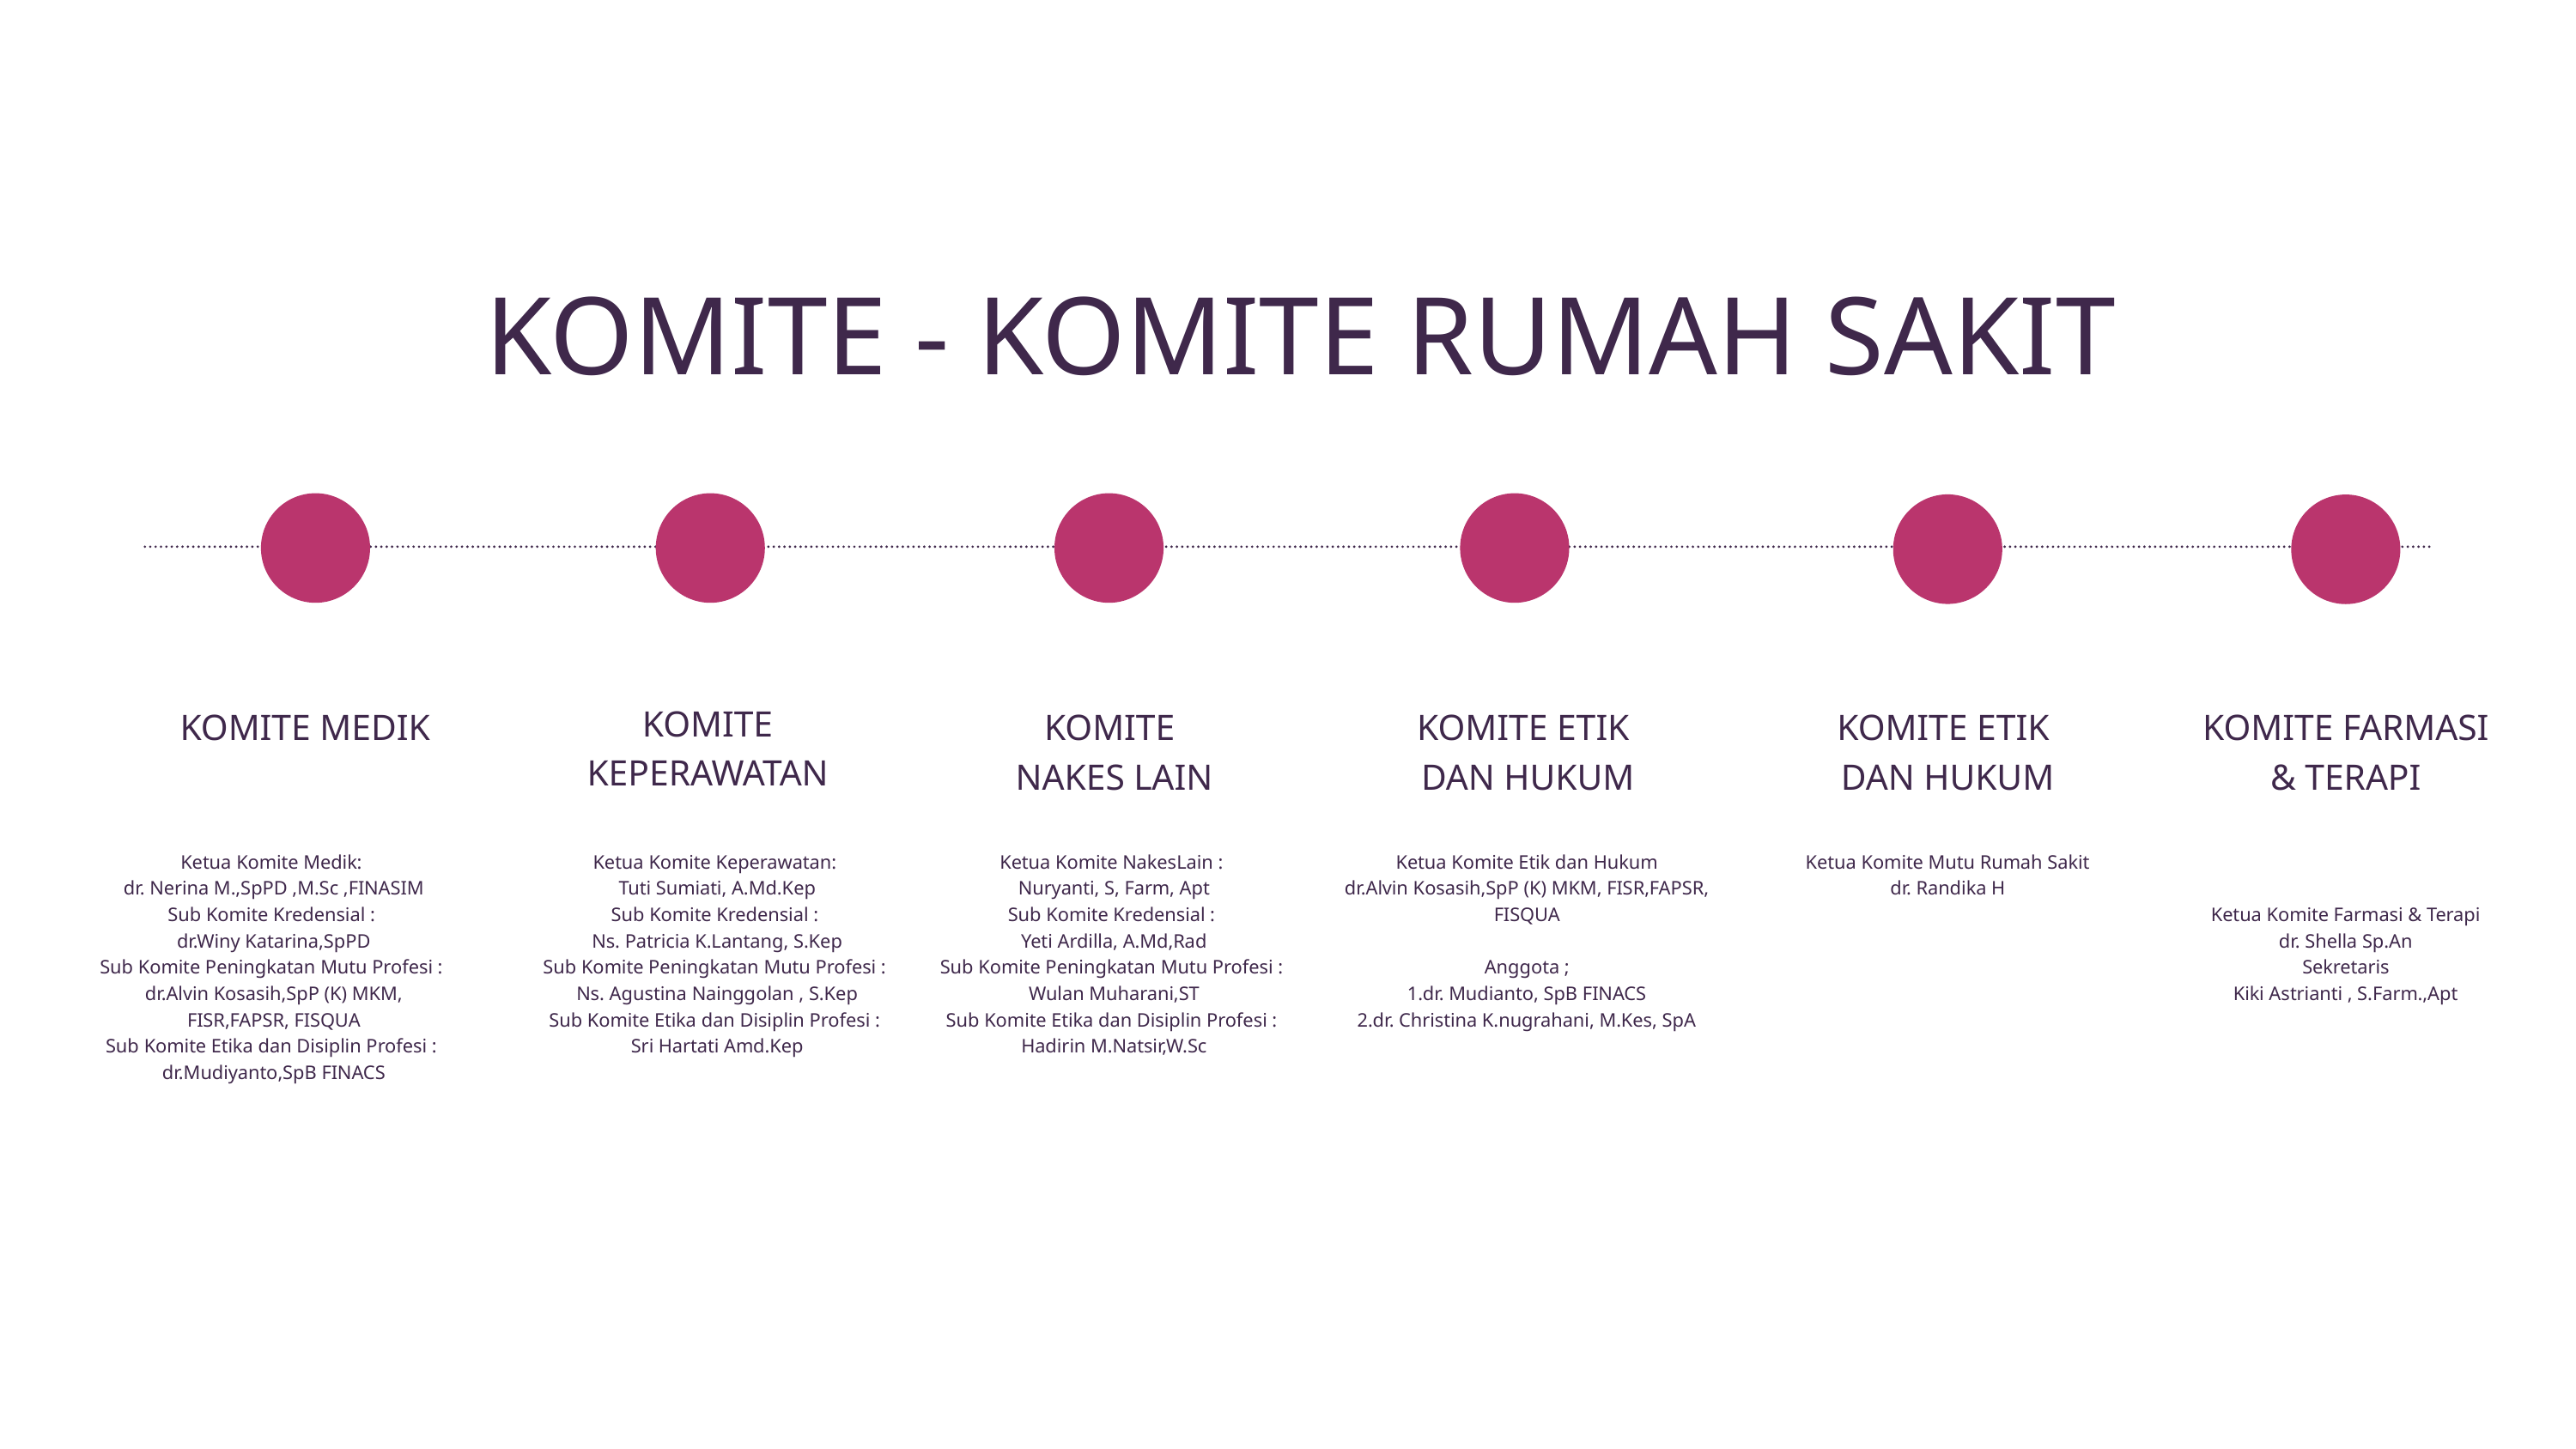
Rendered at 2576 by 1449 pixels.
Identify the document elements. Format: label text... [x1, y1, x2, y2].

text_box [1893, 494, 2003, 604]
text_box KOMITE ETIK DAN HUKUM [1380, 699, 1675, 797]
text_box KOMITE NAKES LAIN [967, 699, 1261, 797]
text_box Ketua Komite Medik: dr. Nerina M.,SpPD ,M.Sc ,FINASIM Sub Komite Kredensial : dr.Winy Katarina,SpPD Sub Komite Peningkatan Mutu Profesi : dr.Alvin Kosasih,SpP (K) MKM, FISR,FAPSR, FISQUA Sub Komite Etika dan Disiplin Profesi : dr.Mudiyanto,SpB FINACS [99, 846, 449, 1110]
text_box Ketua Komite Etik dan Hukum dr.Alvin Kosasih,SpP (K) MKM, FISR,FAPSR, FISQUA Anggota ; 1.dr. Mudianto, SpB FINACS 2.dr. Christina K.nugrahani, M.Kes, SpA [1321, 846, 1732, 1058]
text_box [260, 493, 371, 603]
text_box KOMITE MEDIK [157, 699, 453, 749]
text_box KOMITE FARMASI & TERAPI [2198, 699, 2494, 797]
text_box Ketua Komite Farmasi & Terapi dr. Shella Sp.An Sekretaris Kiki Astrianti , S.Farm.,Apt [2141, 899, 2551, 1031]
text_box Ketua Komite NakesLain : Nuryanti, S, Farm, Apt Sub Komite Kredensial : Yeti Ardilla, A.Md,Rad Sub Komite Peningkatan Mutu Profesi : Wulan Muharani,ST Sub Komite Etika dan Disiplin Profesi : Hadirin M.Natsir,W.Sc [916, 846, 1312, 1110]
text_box KOMITE ETIK DAN HUKUM [1800, 699, 2095, 797]
text_box Ketua Komite Mutu Rumah Sakit dr. Randika H [1742, 846, 2153, 925]
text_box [1054, 493, 1164, 603]
text_box KOMITE - KOMITE RUMAH SAKIT [203, 267, 2400, 397]
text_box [1459, 493, 1571, 603]
text_box Ketua Komite Keperawatan: Tuti Sumiati, A.Md.Kep Sub Komite Kredensial : Ns. Patricia K.Lantang, S.Kep Sub Komite Peningkatan Mutu Profesi : Ns. Agustina Nainggolan , S.Kep Sub Komite Etika dan Disiplin Profesi : Sri Hartati Amd.Kep [528, 846, 907, 1083]
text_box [2290, 494, 2401, 604]
text_box KOMITE KEPERAWATAN [528, 695, 888, 793]
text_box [655, 493, 766, 603]
